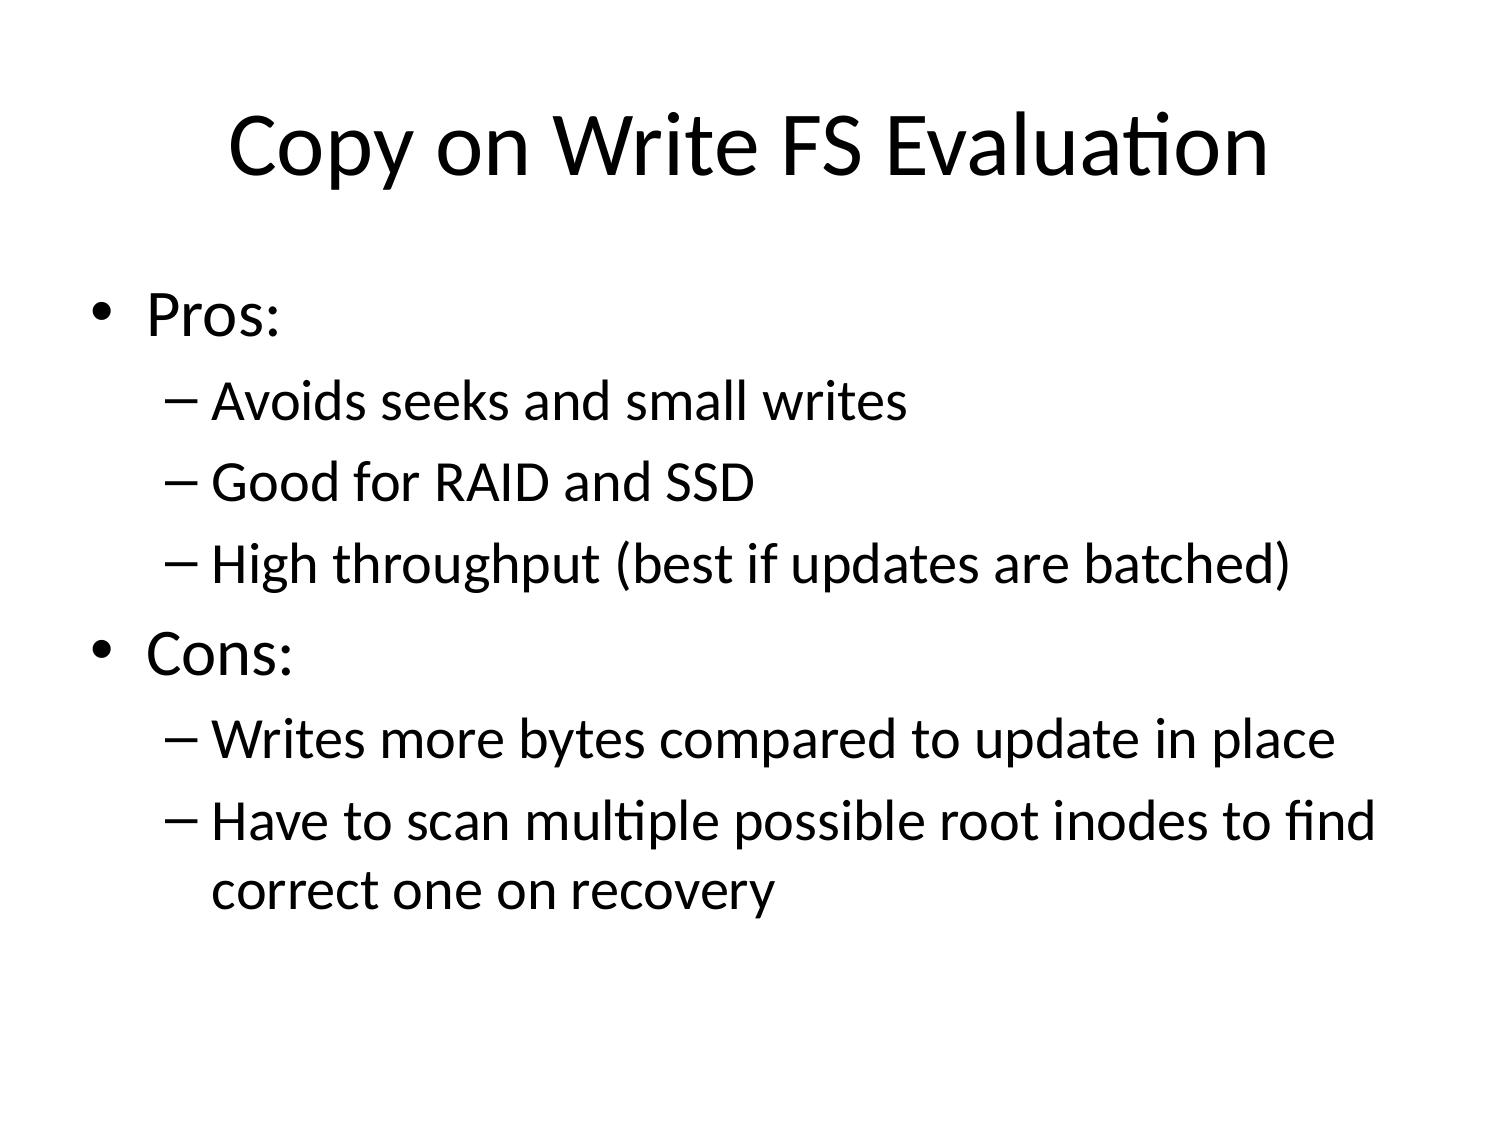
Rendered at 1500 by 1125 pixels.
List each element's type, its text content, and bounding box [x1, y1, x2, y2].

title Copy on Write FS Evaluation [75, 45, 1425, 233]
list Pros: Avoids seeks and small writes Good for RAID and SSD High throughput (best if updates are batched) Cons: Writes more bytes compared to update in place Have to scan multiple possible root inodes to find correct one on recovery [75, 262, 1425, 1005]
